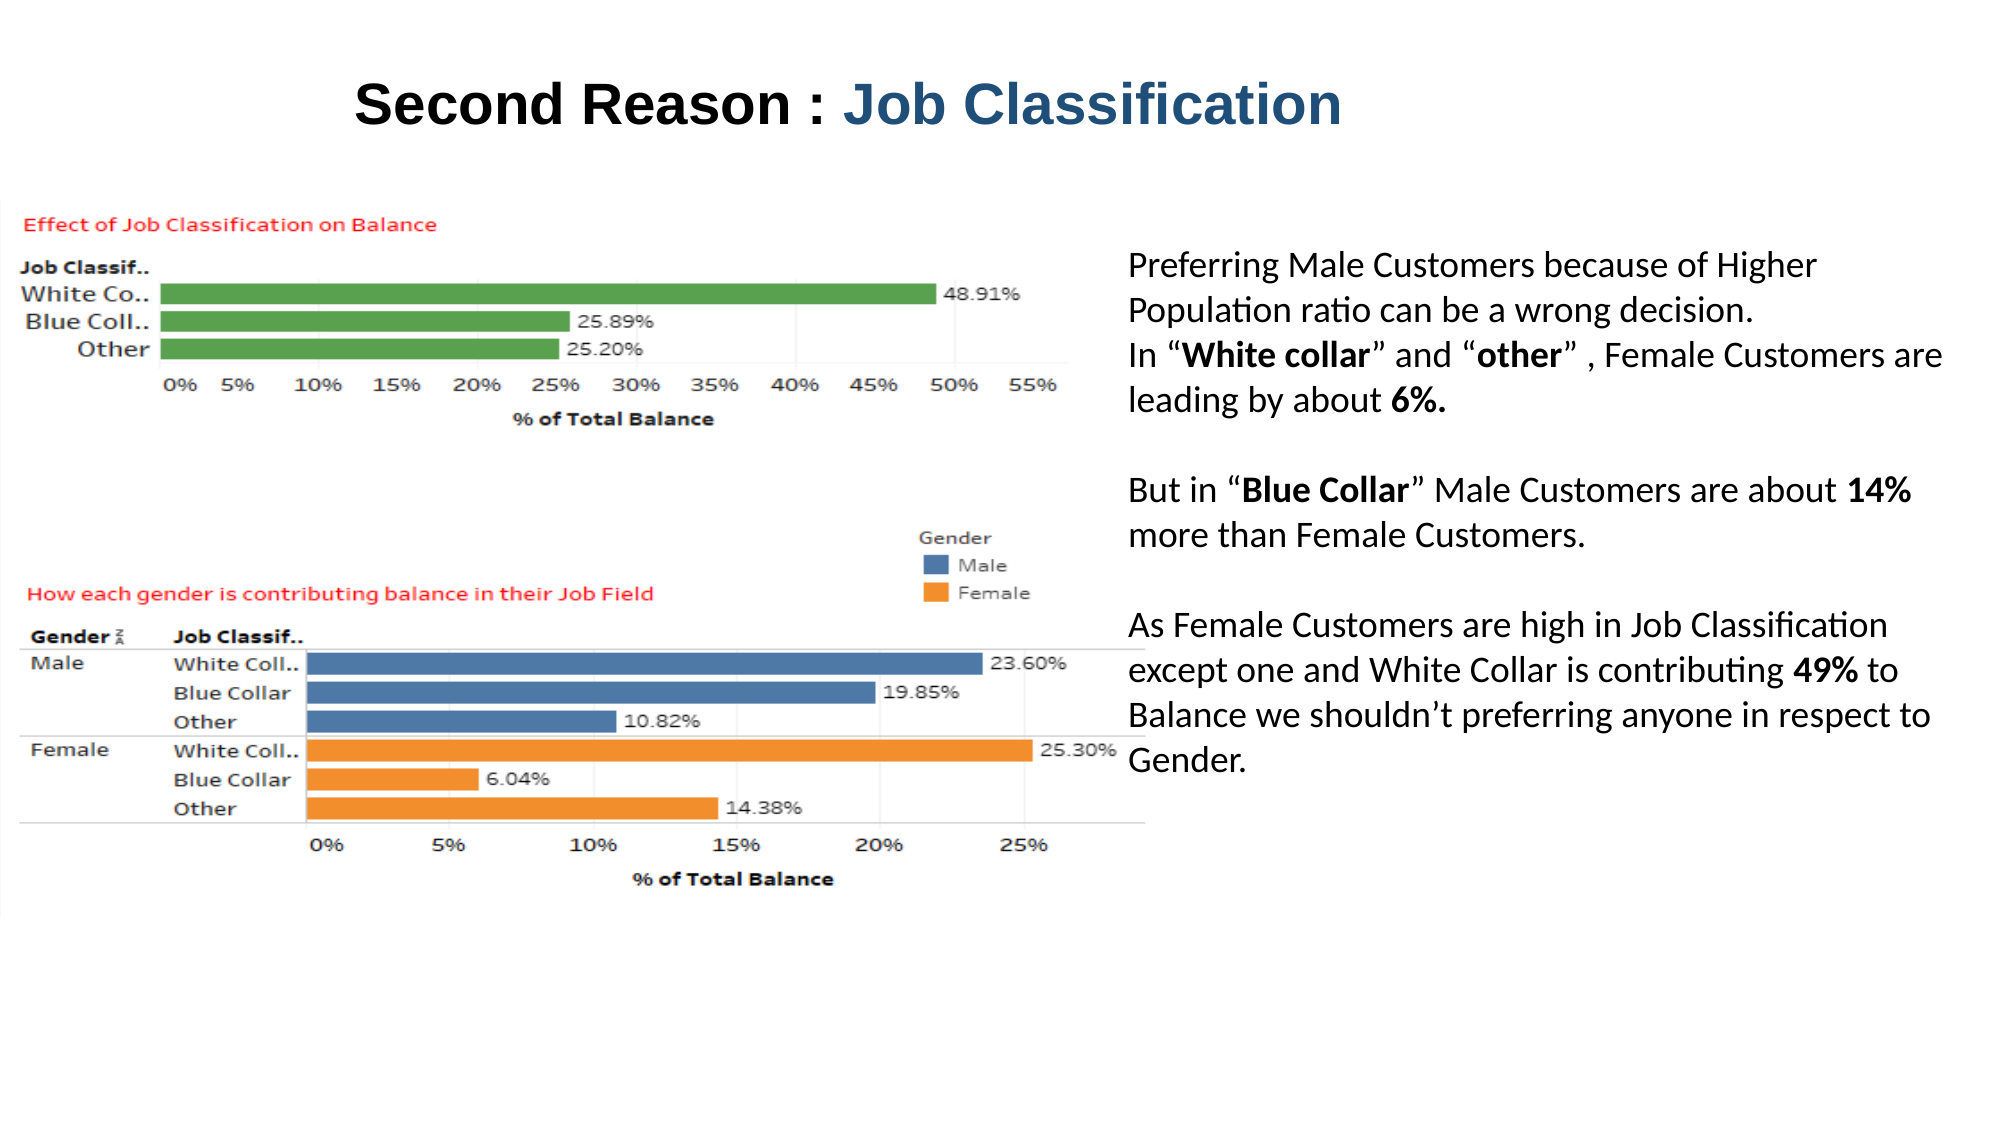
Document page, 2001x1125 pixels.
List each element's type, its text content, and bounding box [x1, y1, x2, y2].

text_box Preferring Male Customers because of Higher Population ratio can be a wrong decision. In “White collar” and “other” , Female Customers are leading by about 6%. But in “Blue Collar” Male Customers are about 14% more than Female Customers. As Female Customers are high in Job Classification except one and White Collar is contributing 49% to Balance we shouldn’t preferring anyone in respect to Gender. [1146, 232, 1976, 787]
picture [0, 200, 1146, 918]
text_box Second Reason : Job Classification [340, 58, 1722, 144]
